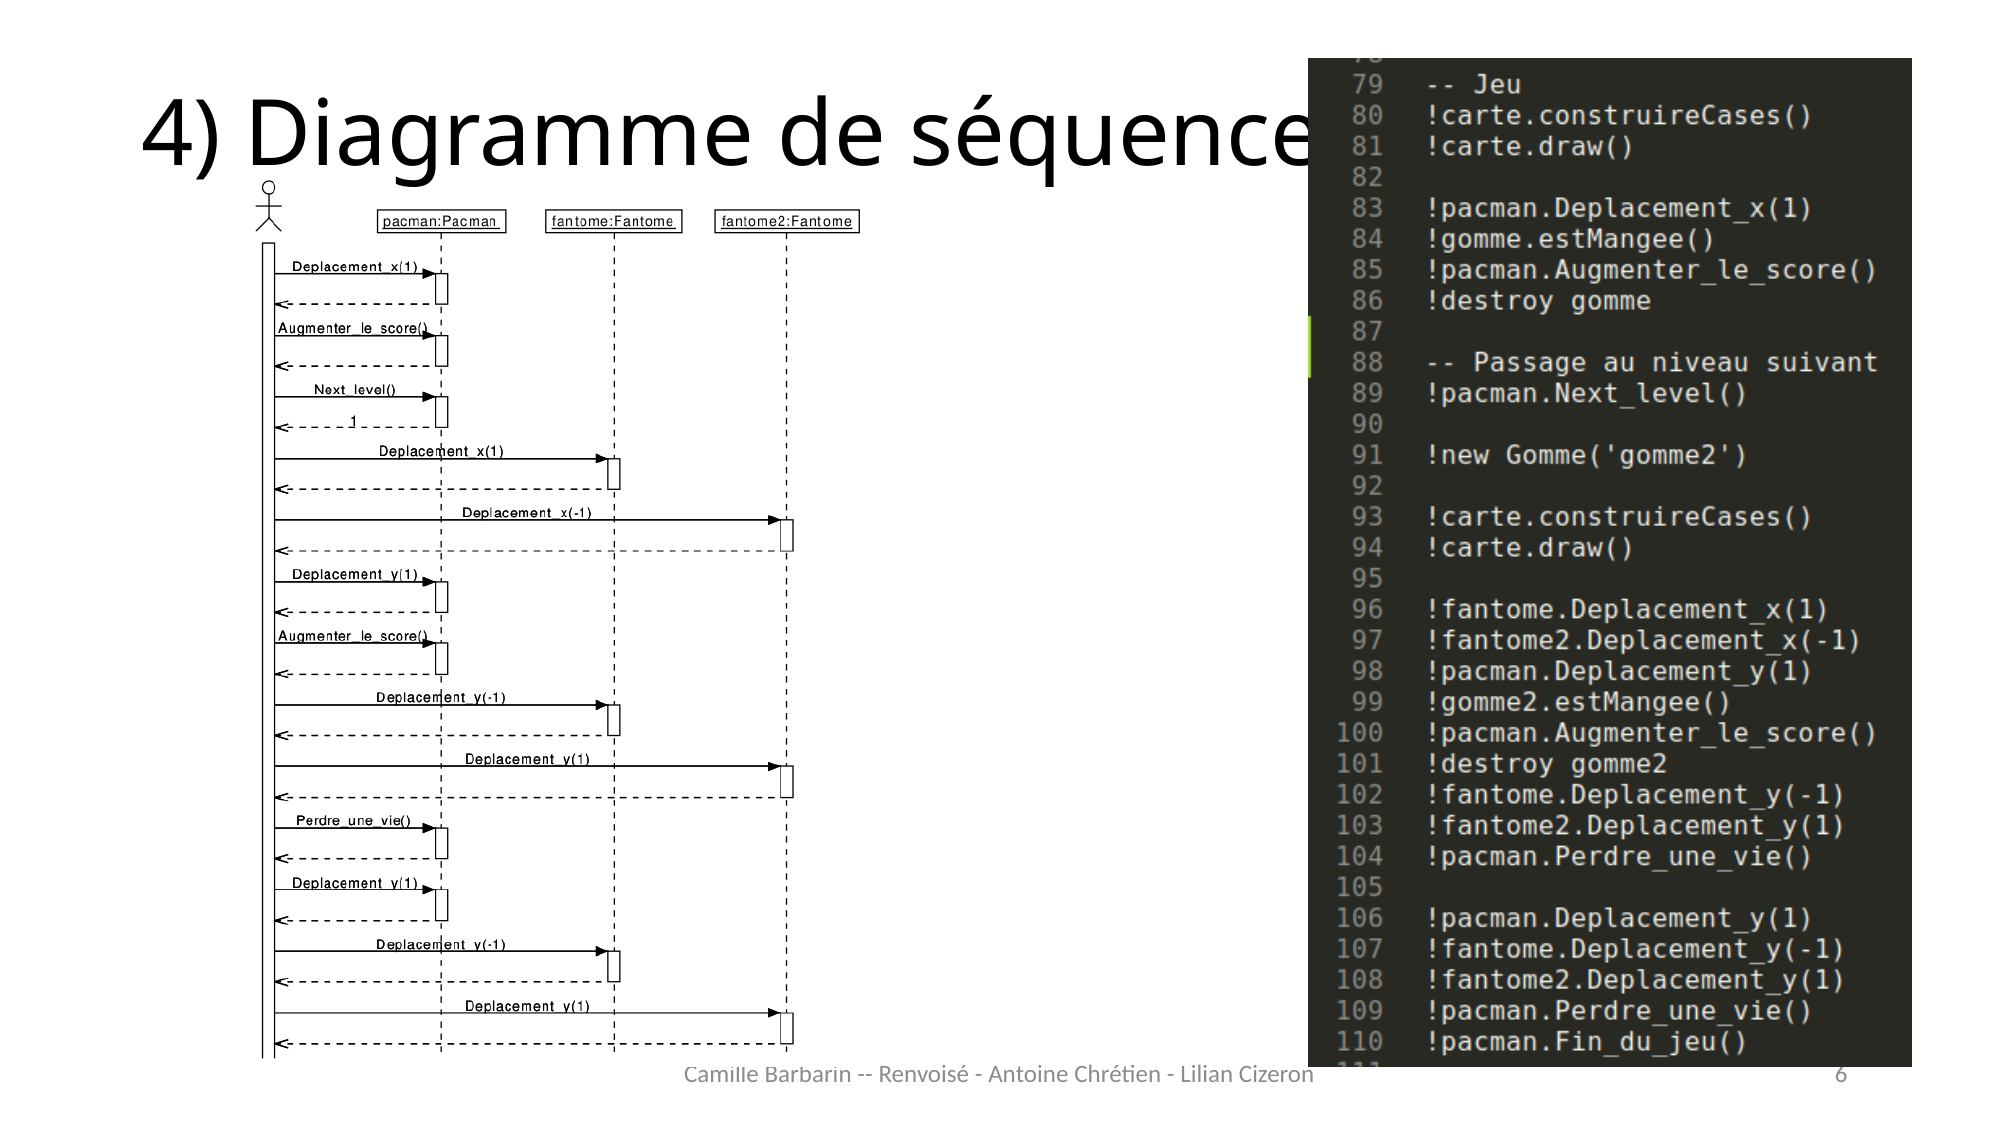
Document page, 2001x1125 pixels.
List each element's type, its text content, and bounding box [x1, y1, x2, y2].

title 4) Diagramme de séquence [126, 27, 1852, 245]
picture [237, 160, 871, 1067]
slide_number 6 [1412, 1067, 1863, 1103]
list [1308, 58, 1912, 1067]
footer Camille Barbarin -- Renvoisé - Antoine Chrétien - Lilian Cizeron [662, 1042, 1338, 1103]
